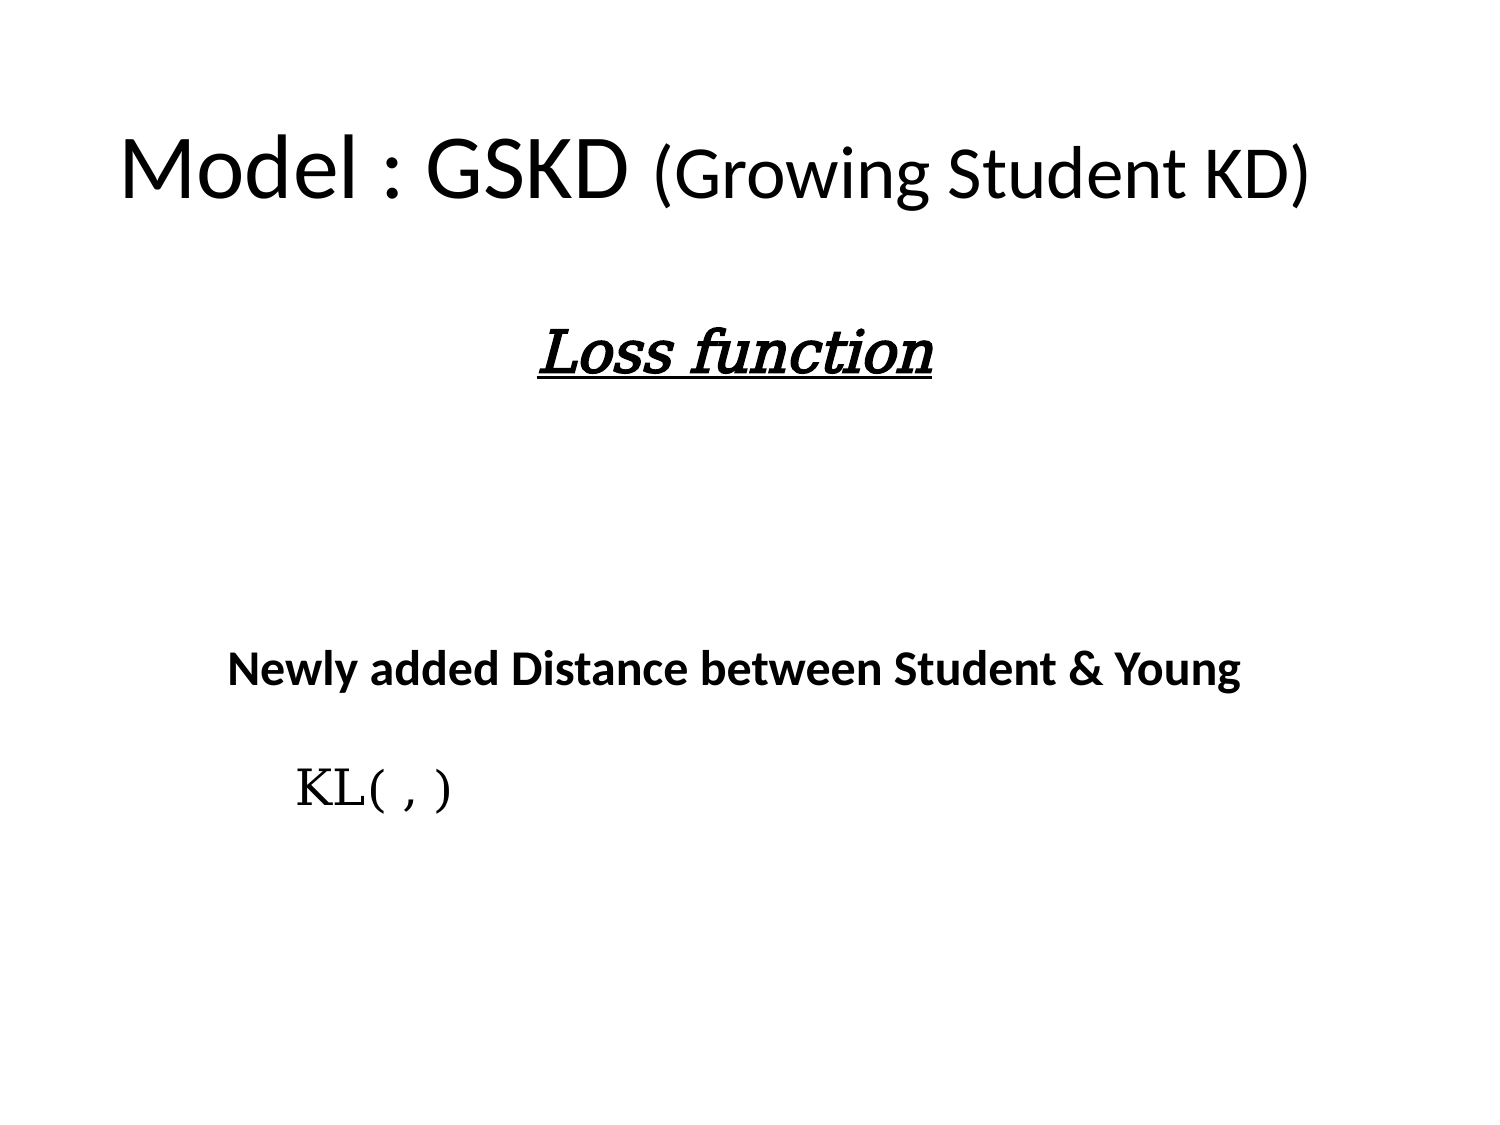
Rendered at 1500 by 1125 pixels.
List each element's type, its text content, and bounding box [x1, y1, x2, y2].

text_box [103, 313, 1366, 824]
title Model : GSKD (Growing Student KD) [103, 59, 1500, 278]
